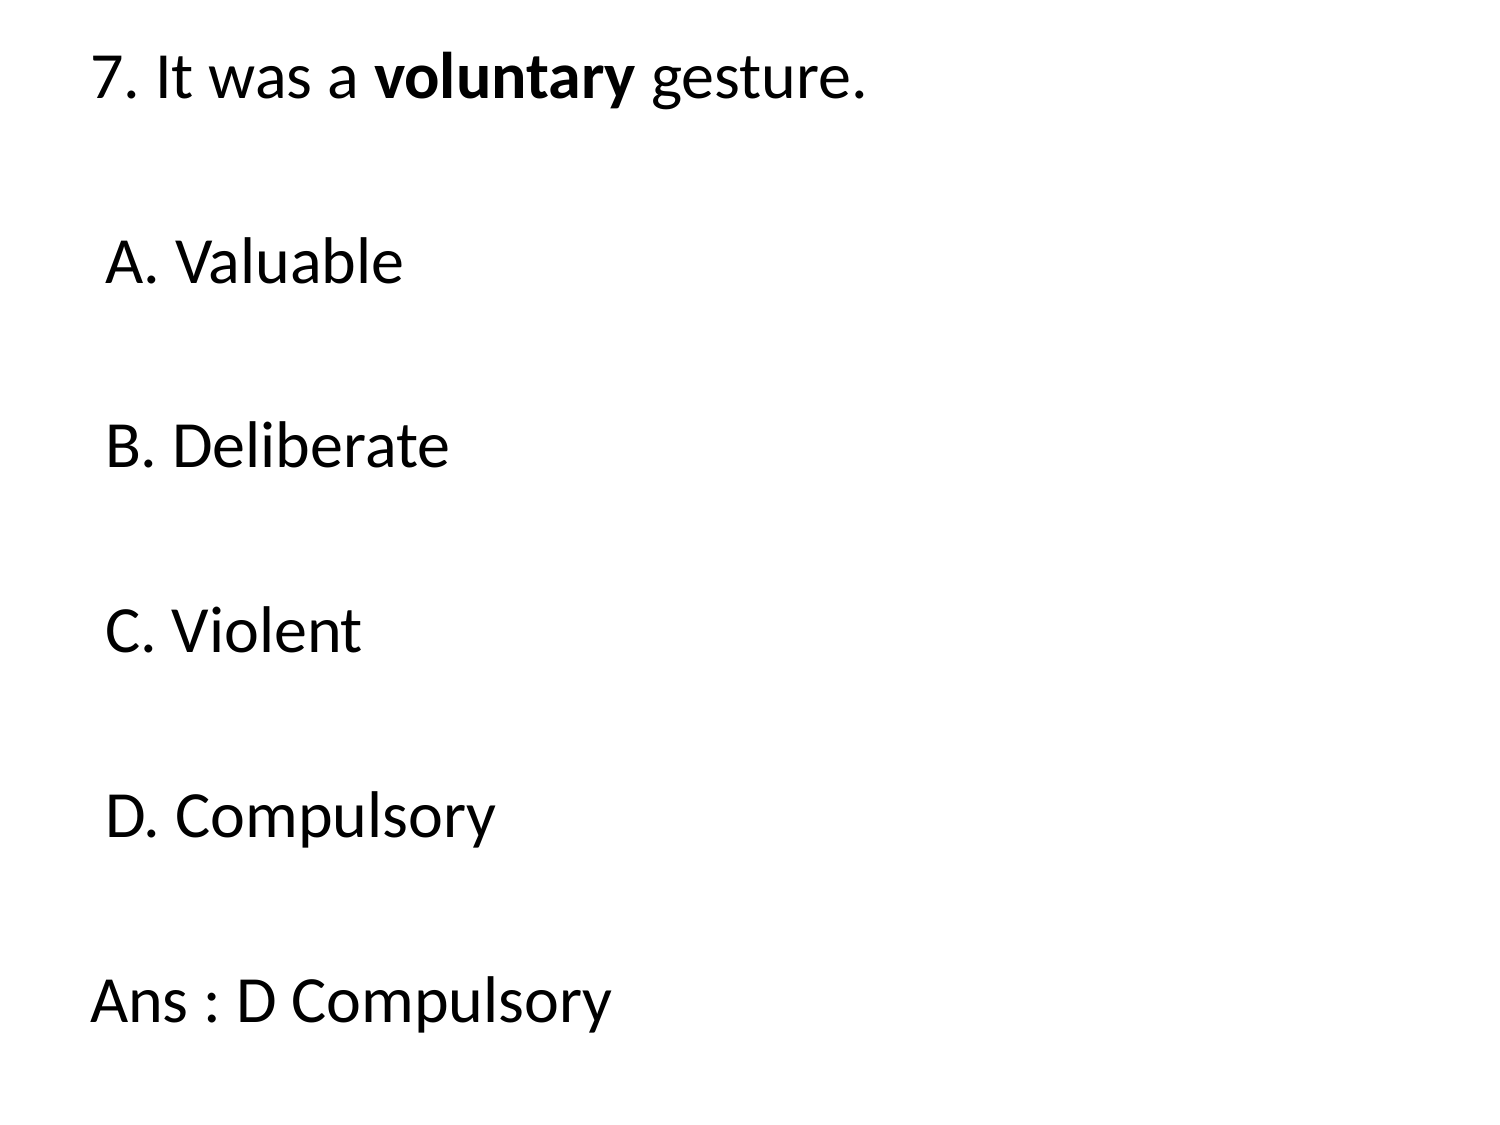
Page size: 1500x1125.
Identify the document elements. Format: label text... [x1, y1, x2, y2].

list 7. It was a voluntary gesture. A. Valuable B. Deliberate C. Violent D. Compulsory Ans : D Compulsory [75, 24, 1425, 1050]
